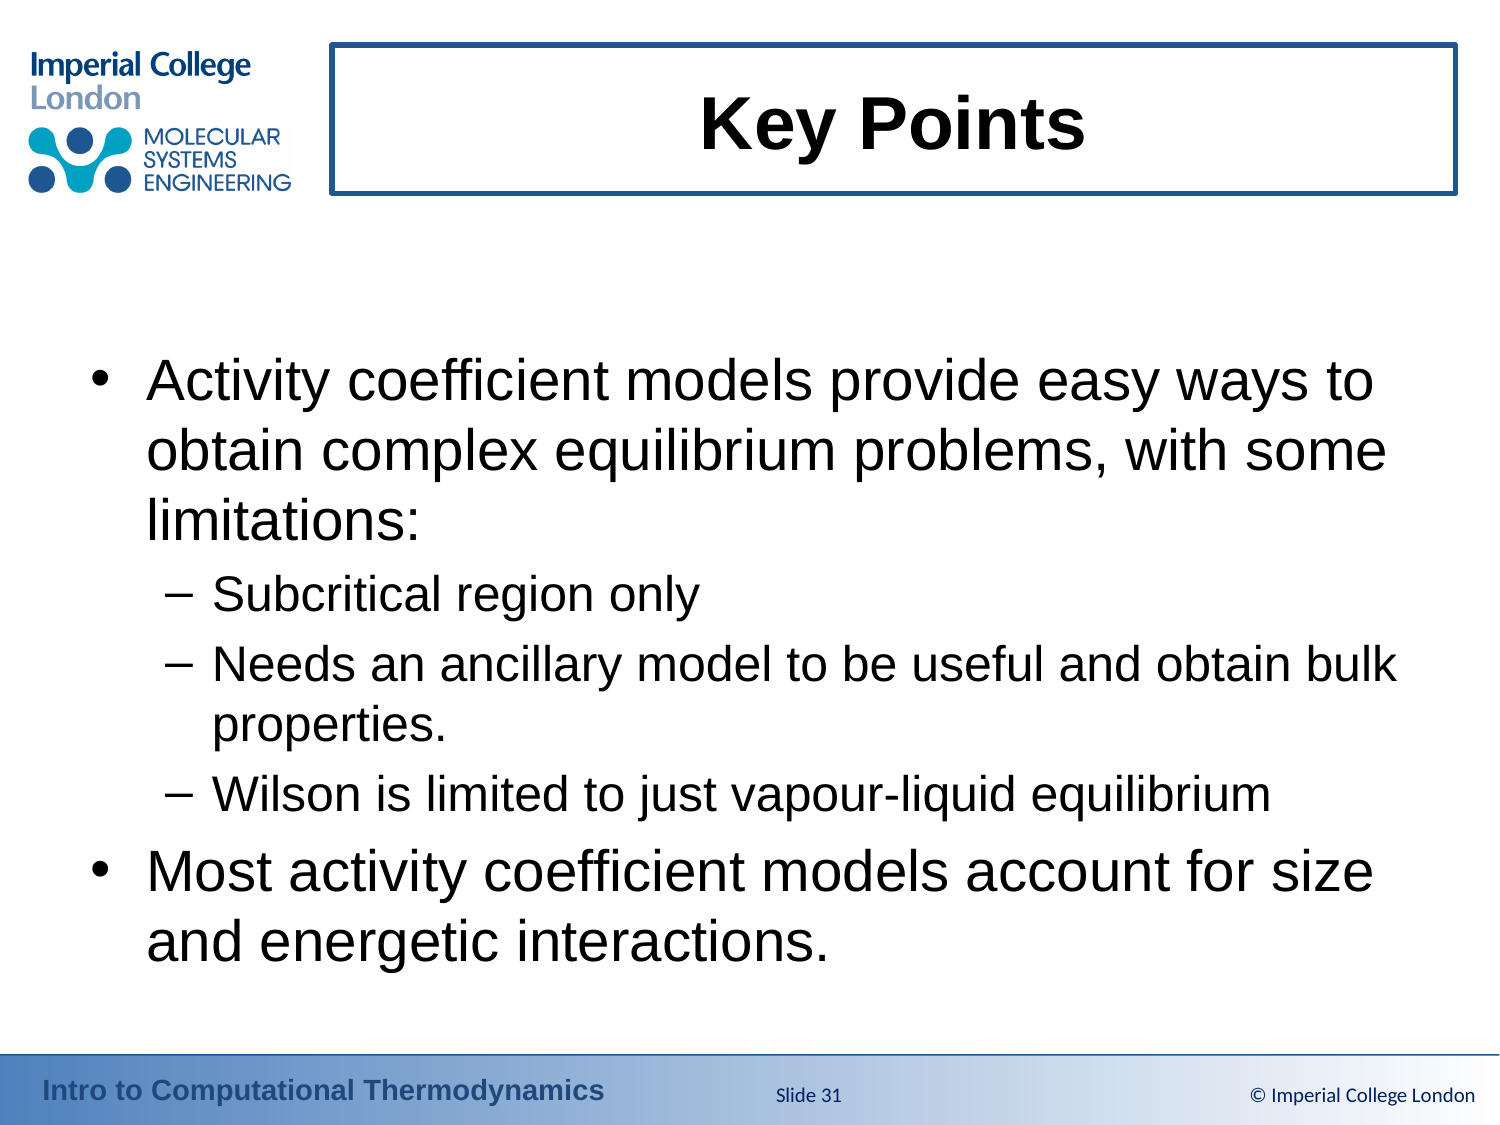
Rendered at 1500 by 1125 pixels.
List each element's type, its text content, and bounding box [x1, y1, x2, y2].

footer © Imperial College London [1234, 1073, 1495, 1115]
title Key Points [329, 42, 1458, 196]
list Activity coefficient models provide easy ways to obtain complex equilibrium problems, with some limitations: Subcritical region only Needs an ancillary model to be useful and obtain bulk properties. Wilson is limited to just vapour-liquid equilibrium Most activity coefficient models account for size and energetic interactions. [75, 262, 1456, 1053]
picture [27, 45, 265, 113]
slide_number Slide 31 [667, 1073, 952, 1115]
picture [27, 125, 293, 194]
